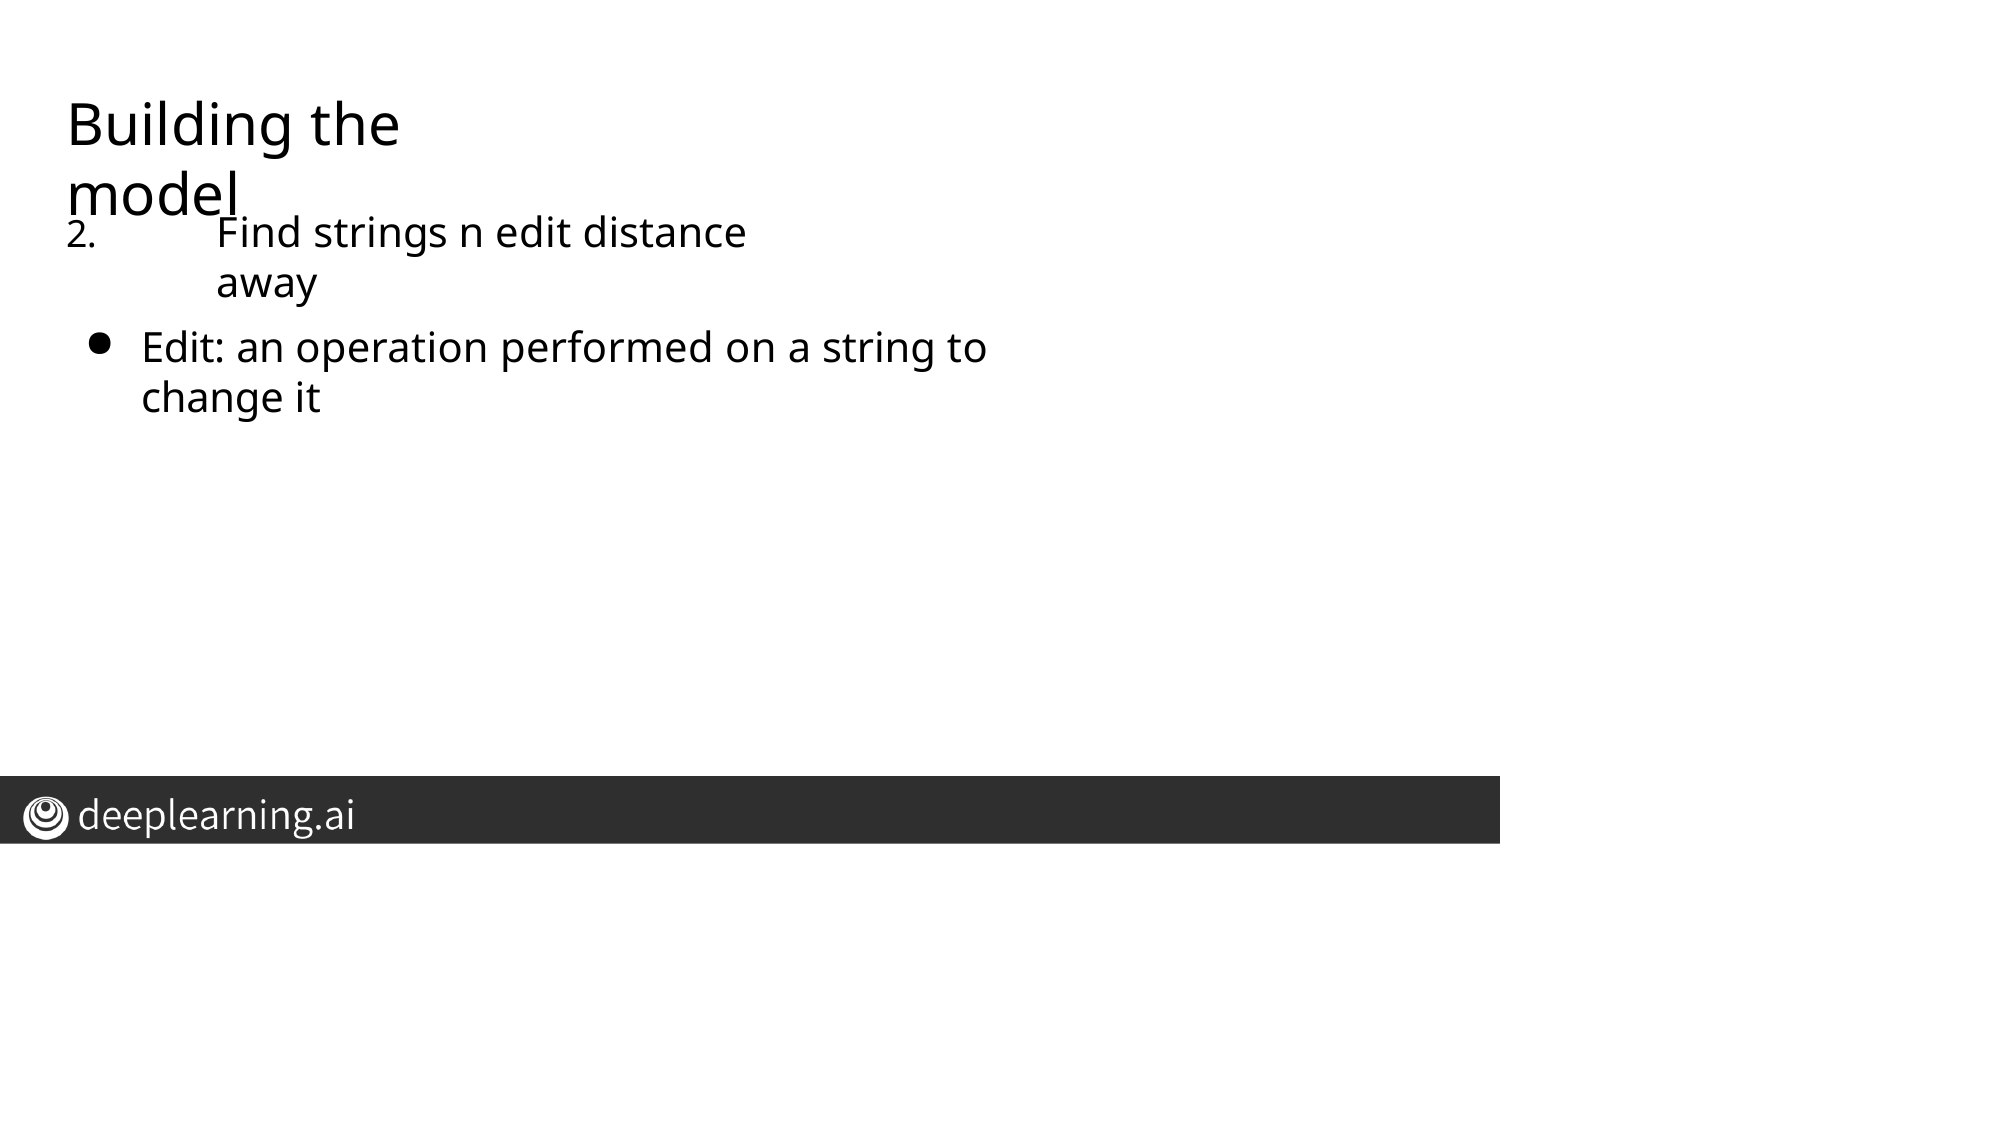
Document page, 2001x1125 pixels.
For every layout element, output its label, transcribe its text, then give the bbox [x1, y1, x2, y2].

picture [0, 761, 379, 844]
text_box 2. [64, 207, 99, 255]
text_box Edit: an operation performed on a string to change it [82, 318, 1100, 421]
title Building the model [64, 85, 549, 276]
text_box Find strings n edit distance away [214, 203, 814, 306]
